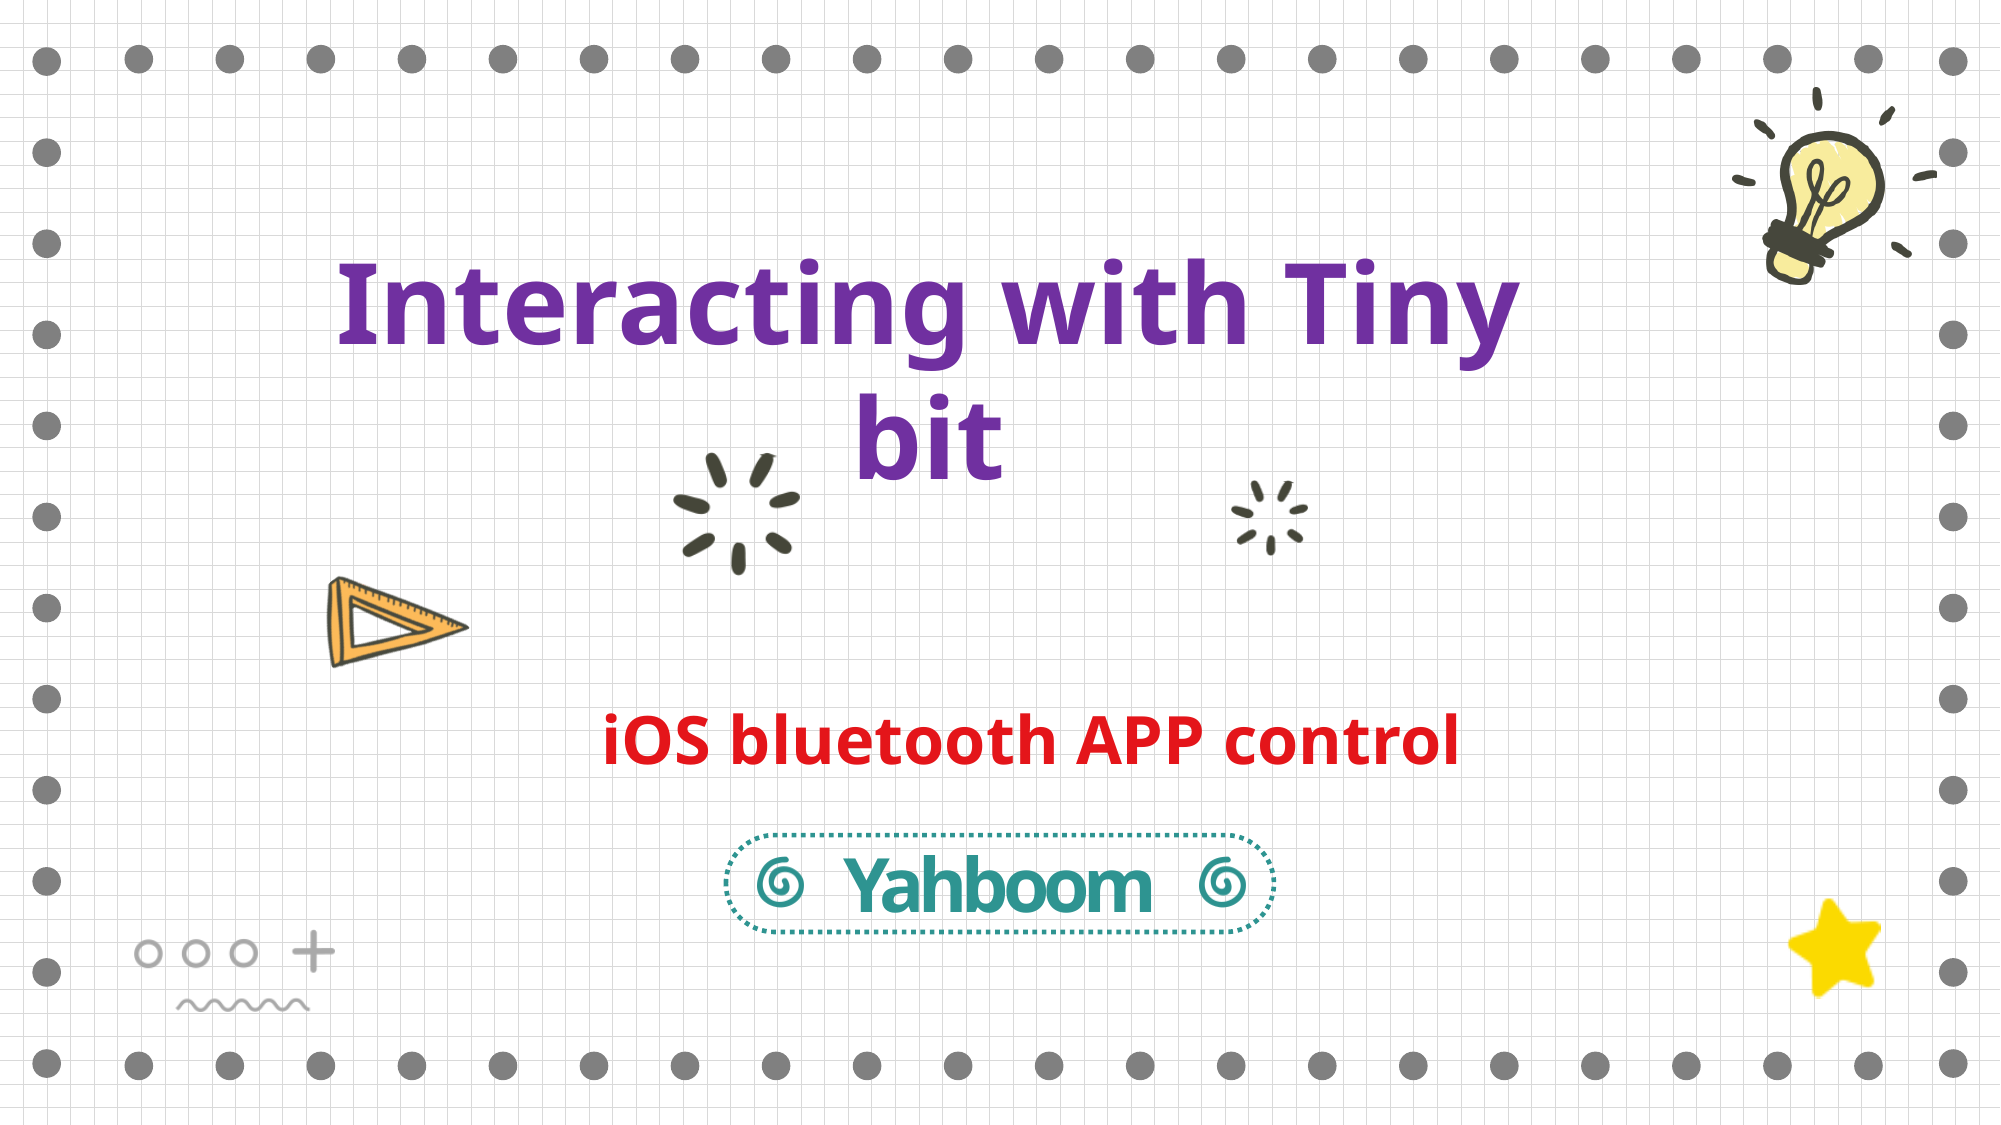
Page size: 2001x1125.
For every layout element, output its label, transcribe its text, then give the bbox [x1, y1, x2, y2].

text_box [724, 834, 811, 933]
text_box Interacting with Tiny bit [234, 224, 1623, 509]
text_box [1189, 834, 1275, 933]
text_box Yahboom [811, 830, 1189, 936]
picture [757, 856, 805, 908]
picture [1199, 856, 1246, 908]
picture [673, 452, 800, 576]
picture [134, 929, 335, 1012]
picture [290, 534, 469, 711]
picture [1231, 480, 1308, 556]
text_box iOS bluetooth APP control [586, 690, 1477, 785]
picture [1787, 897, 1881, 1000]
picture [1732, 87, 1937, 285]
